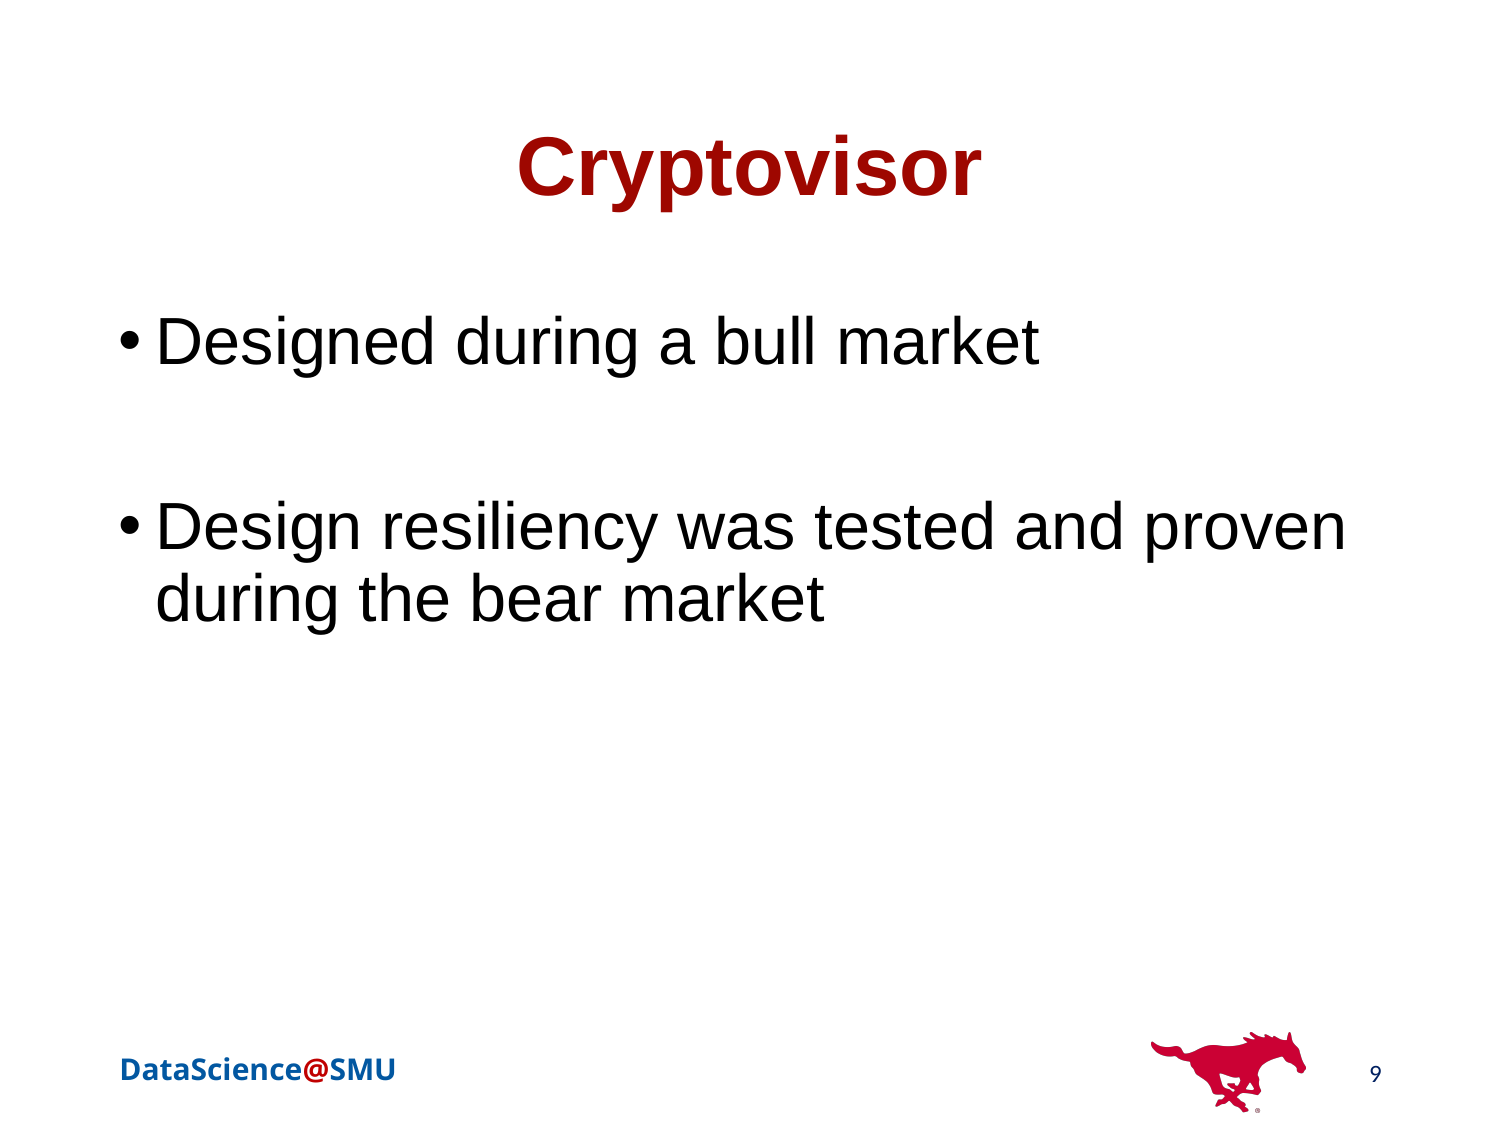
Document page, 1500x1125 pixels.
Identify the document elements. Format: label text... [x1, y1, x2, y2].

list Designed during a bull market Design resiliency was tested and proven during the bear market [103, 299, 1397, 1014]
picture [1151, 1032, 1306, 1042]
slide_number 9 [1059, 1042, 1397, 1103]
picture [1151, 1103, 1306, 1113]
title Cryptovisor [103, 59, 1397, 278]
